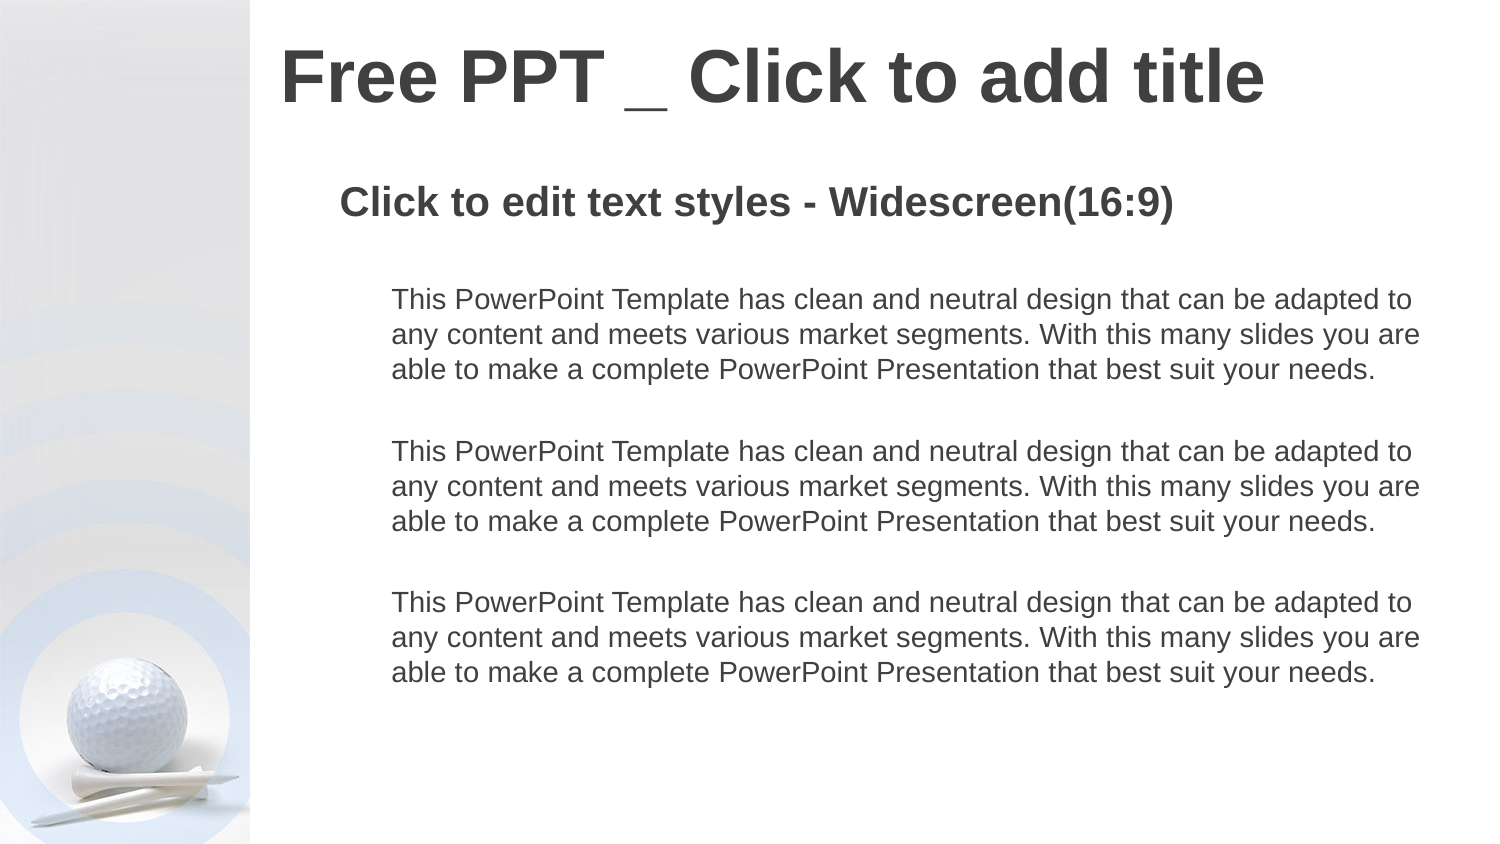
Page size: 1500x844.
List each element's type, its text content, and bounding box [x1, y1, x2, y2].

picture [0, 0, 1500, 844]
list Click to edit text styles - Widescreen(16:9) [324, 161, 1459, 238]
title Free PPT _ Click to add title [265, 0, 1500, 146]
list This PowerPoint Template has clean and neutral design that can be adapted to any content and meets various market segments. With this many slides you are able to make a complete PowerPoint Presentation that best suit your needs. This PowerPoint Template has clean and neutral design that can be adapted to any content and meets various market segments. With this many slides you are able to make a complete PowerPoint Presentation that best suit your needs. This PowerPoint Template has clean and neutral design that can be adapted to any content and meets various market segments. With this many slides you are able to make a complete PowerPoint Presentation that best suit your needs. [326, 273, 1461, 765]
